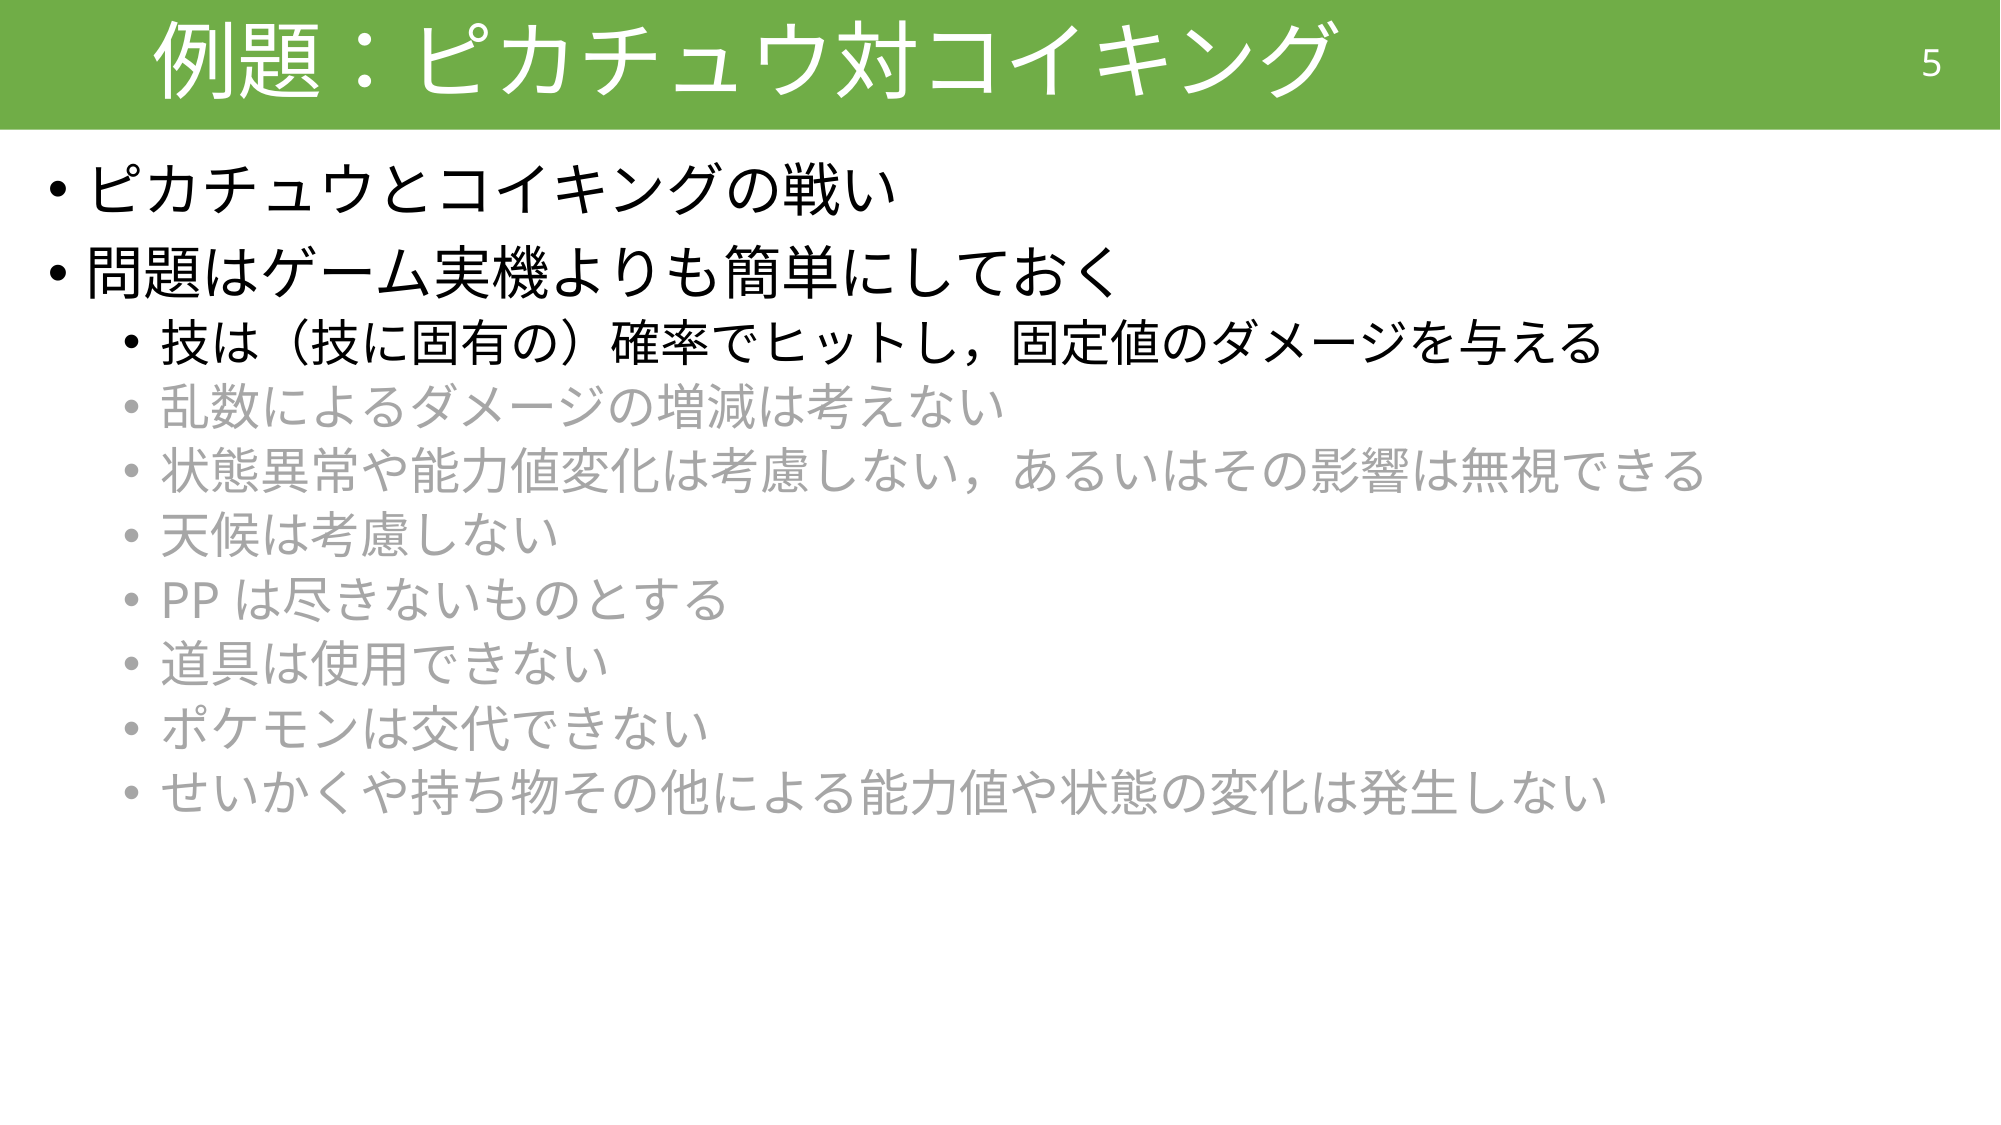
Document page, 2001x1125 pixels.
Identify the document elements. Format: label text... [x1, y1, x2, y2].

title 例題：ピカチュウ対コイキング [137, 11, 1863, 119]
list ピカチュウとコイキングの戦い 問題はゲーム実機よりも簡単にしておく 技は（技に固有の）確率でヒットし，固定値のダメージを与える 乱数によるダメージの増減は考えない 状態異常や能力値変化は考慮しない，あるいはその影響は無視できる 天候は考慮しない PPは尽きないものとする 道具は使用できない ポケモンは交代できない せいかくや持ち物その他による能力値や状態の変化は発生しない [32, 153, 1958, 1014]
slide_number 5 [1507, 34, 1958, 95]
